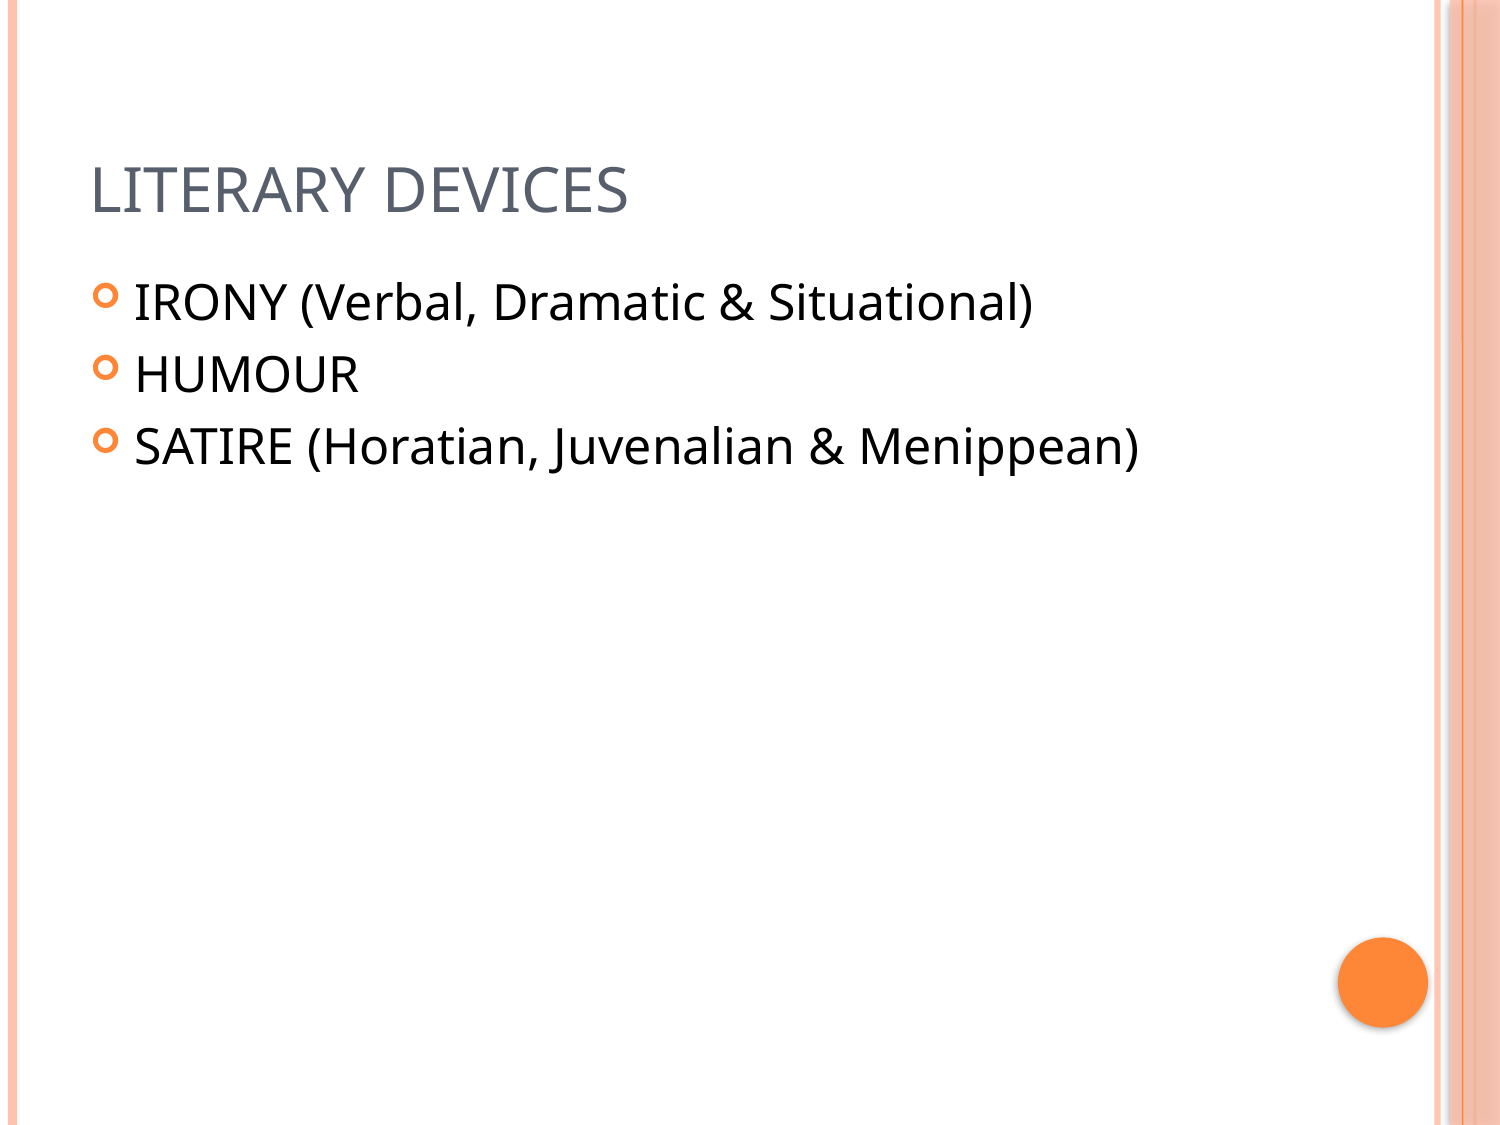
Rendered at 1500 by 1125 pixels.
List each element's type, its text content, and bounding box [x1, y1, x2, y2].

list IRONY (Verbal, Dramatic & Situational) HUMOUR SATIRE (Horatian, Juvenalian & Menippean) [75, 262, 1300, 1062]
title LITERARY DEVICES [75, 45, 1300, 233]
